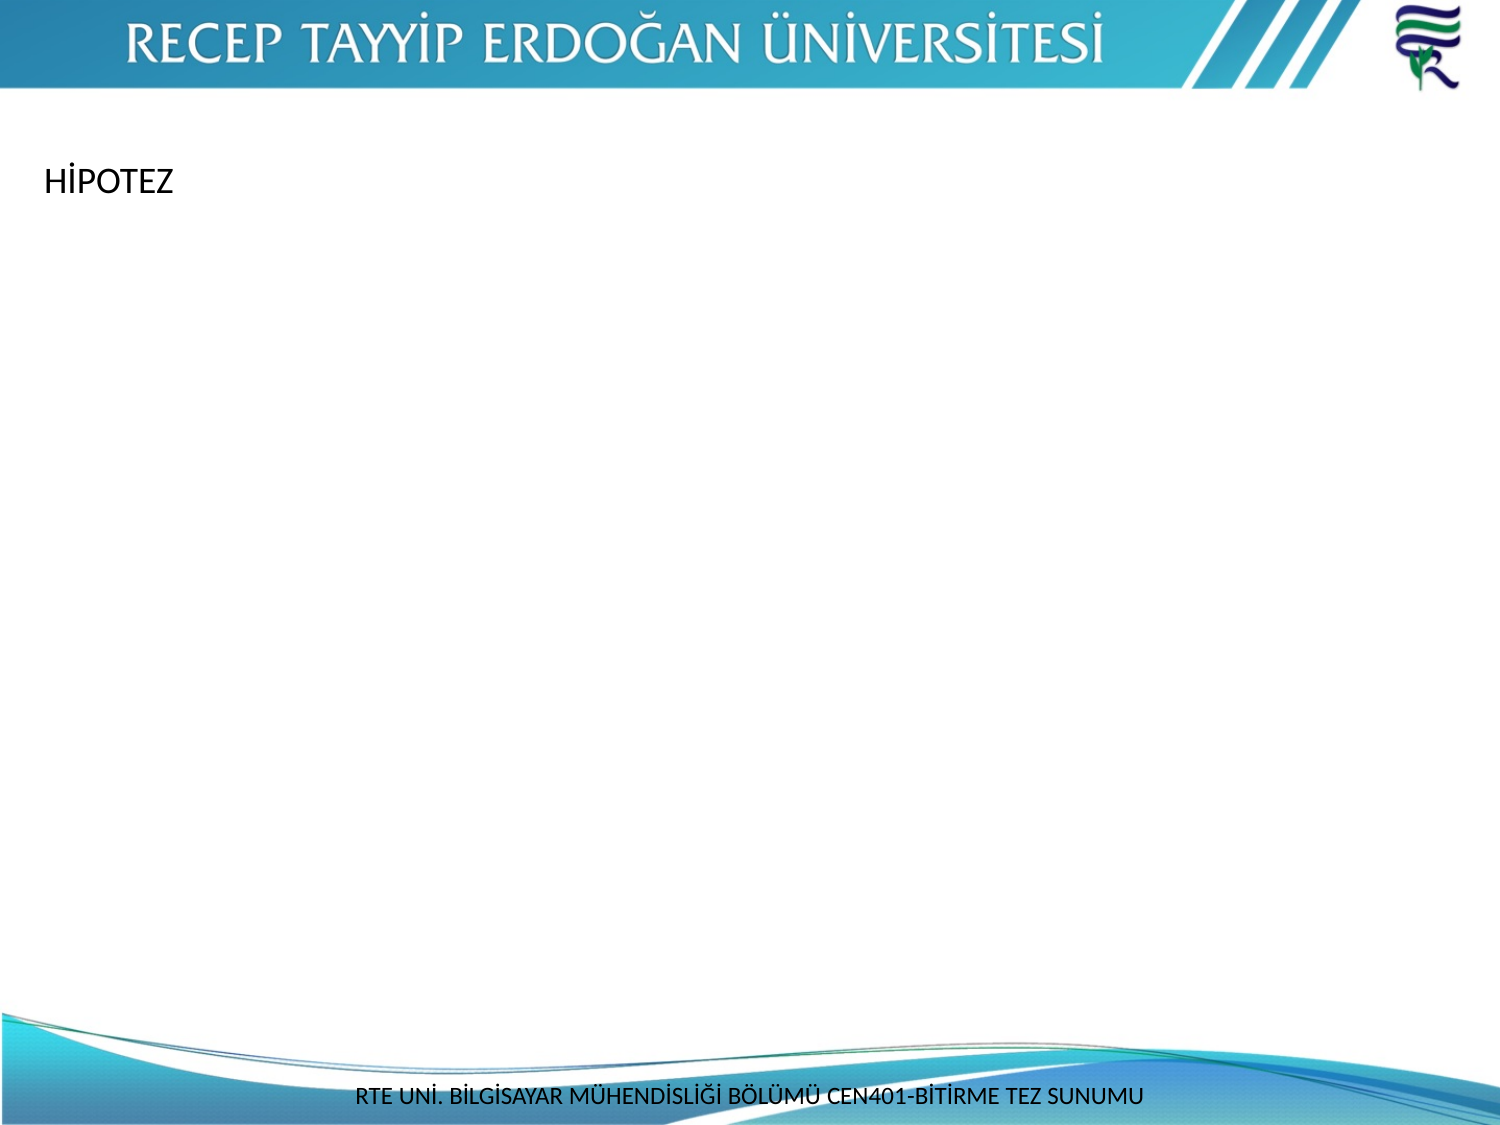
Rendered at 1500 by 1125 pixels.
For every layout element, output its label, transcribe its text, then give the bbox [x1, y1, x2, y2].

text_box HİPOTEZ [29, 148, 680, 209]
footer RTE UNİ. BİLGİSAYAR MÜHENDİSLİĞİ BÖLÜMÜ CEN401-BİTİRME TEZ SUNUMU [277, 1065, 1223, 1125]
picture [0, 0, 1500, 1125]
